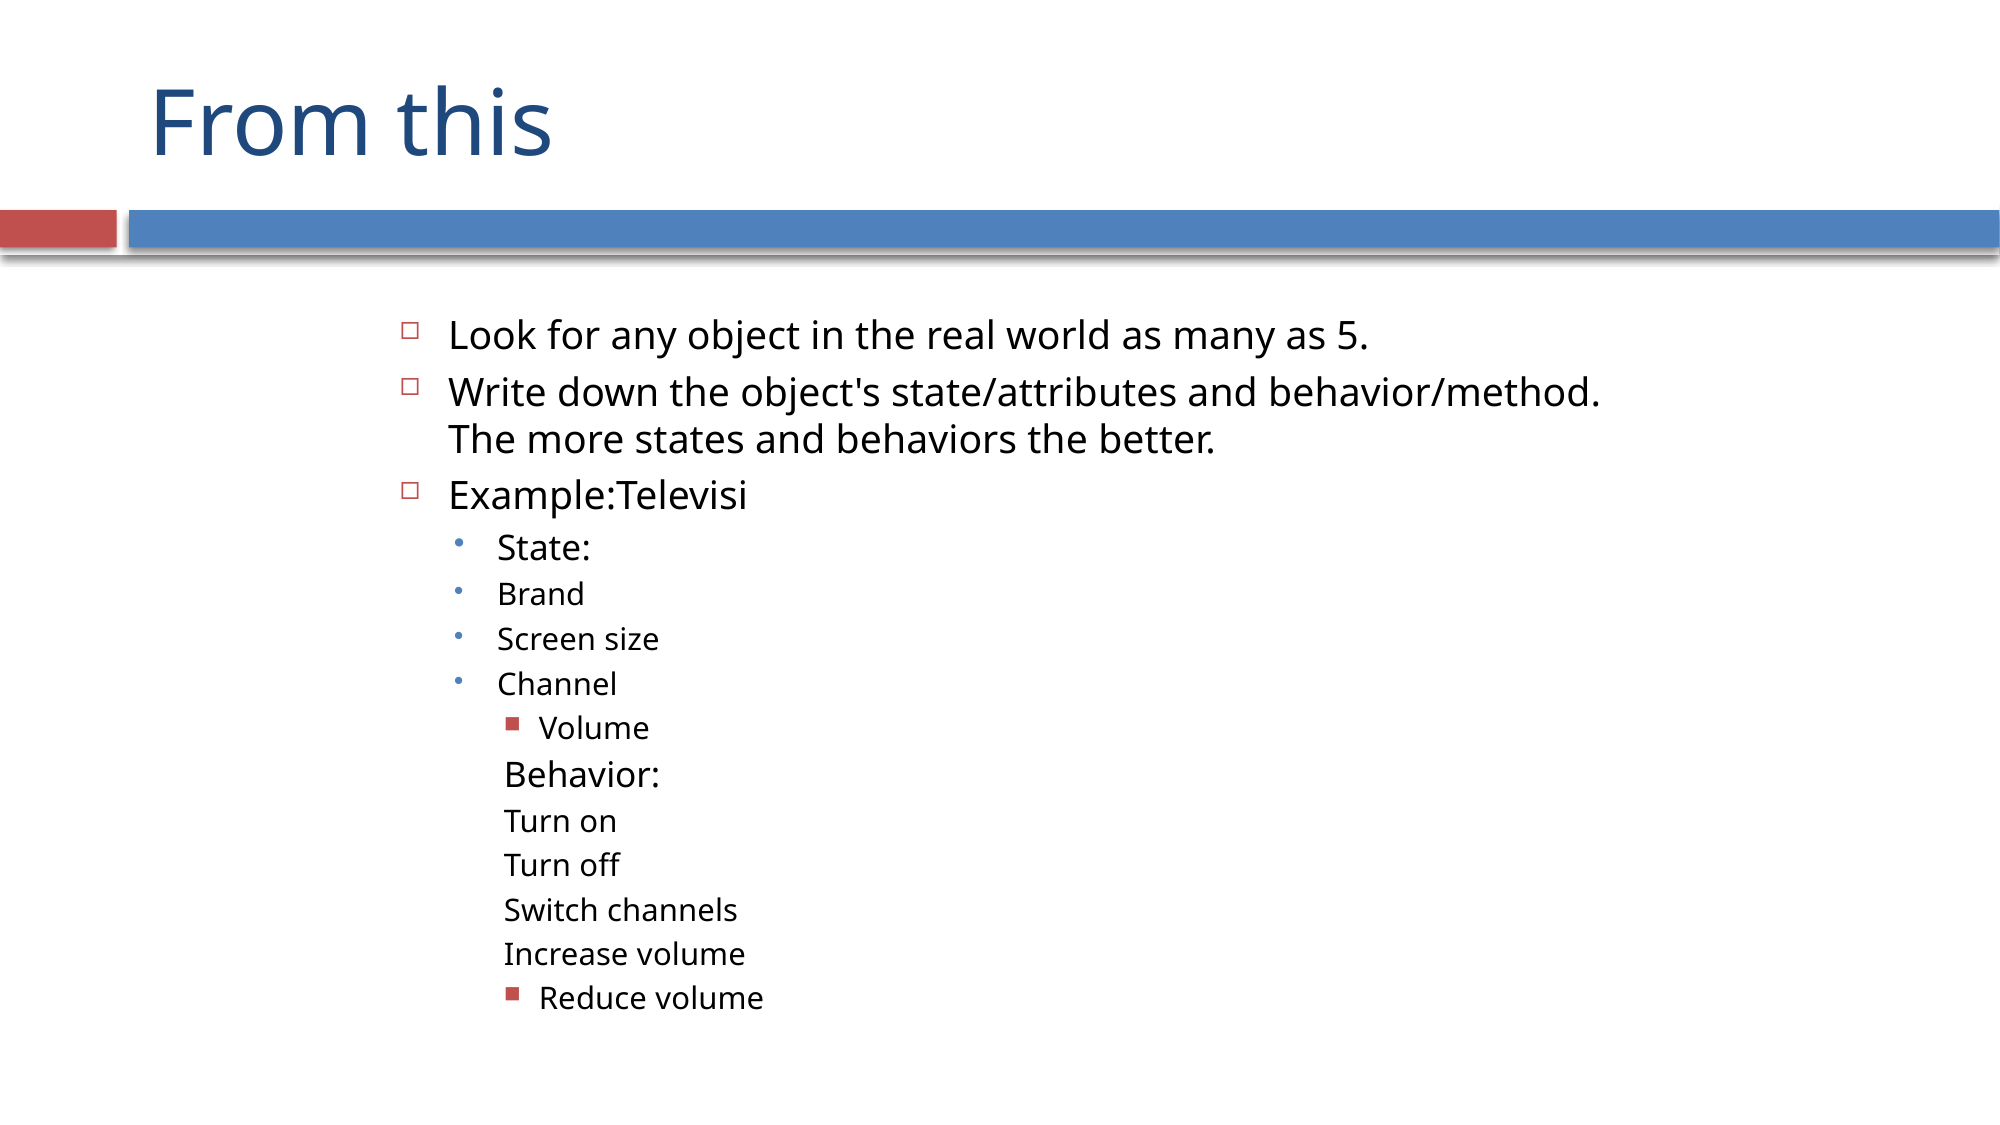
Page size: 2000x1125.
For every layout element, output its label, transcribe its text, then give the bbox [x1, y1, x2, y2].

title From this [133, 37, 1917, 200]
list Look for any object in the real world as many as 5. Write down the object's state/attributes and behavior/method. The more states and behaviors the better. Example:Televisi State: Brand Screen size Channel Volume Behavior: Turn on Turn off Switch channels Increase volume Reduce volume [384, 302, 1623, 1024]
